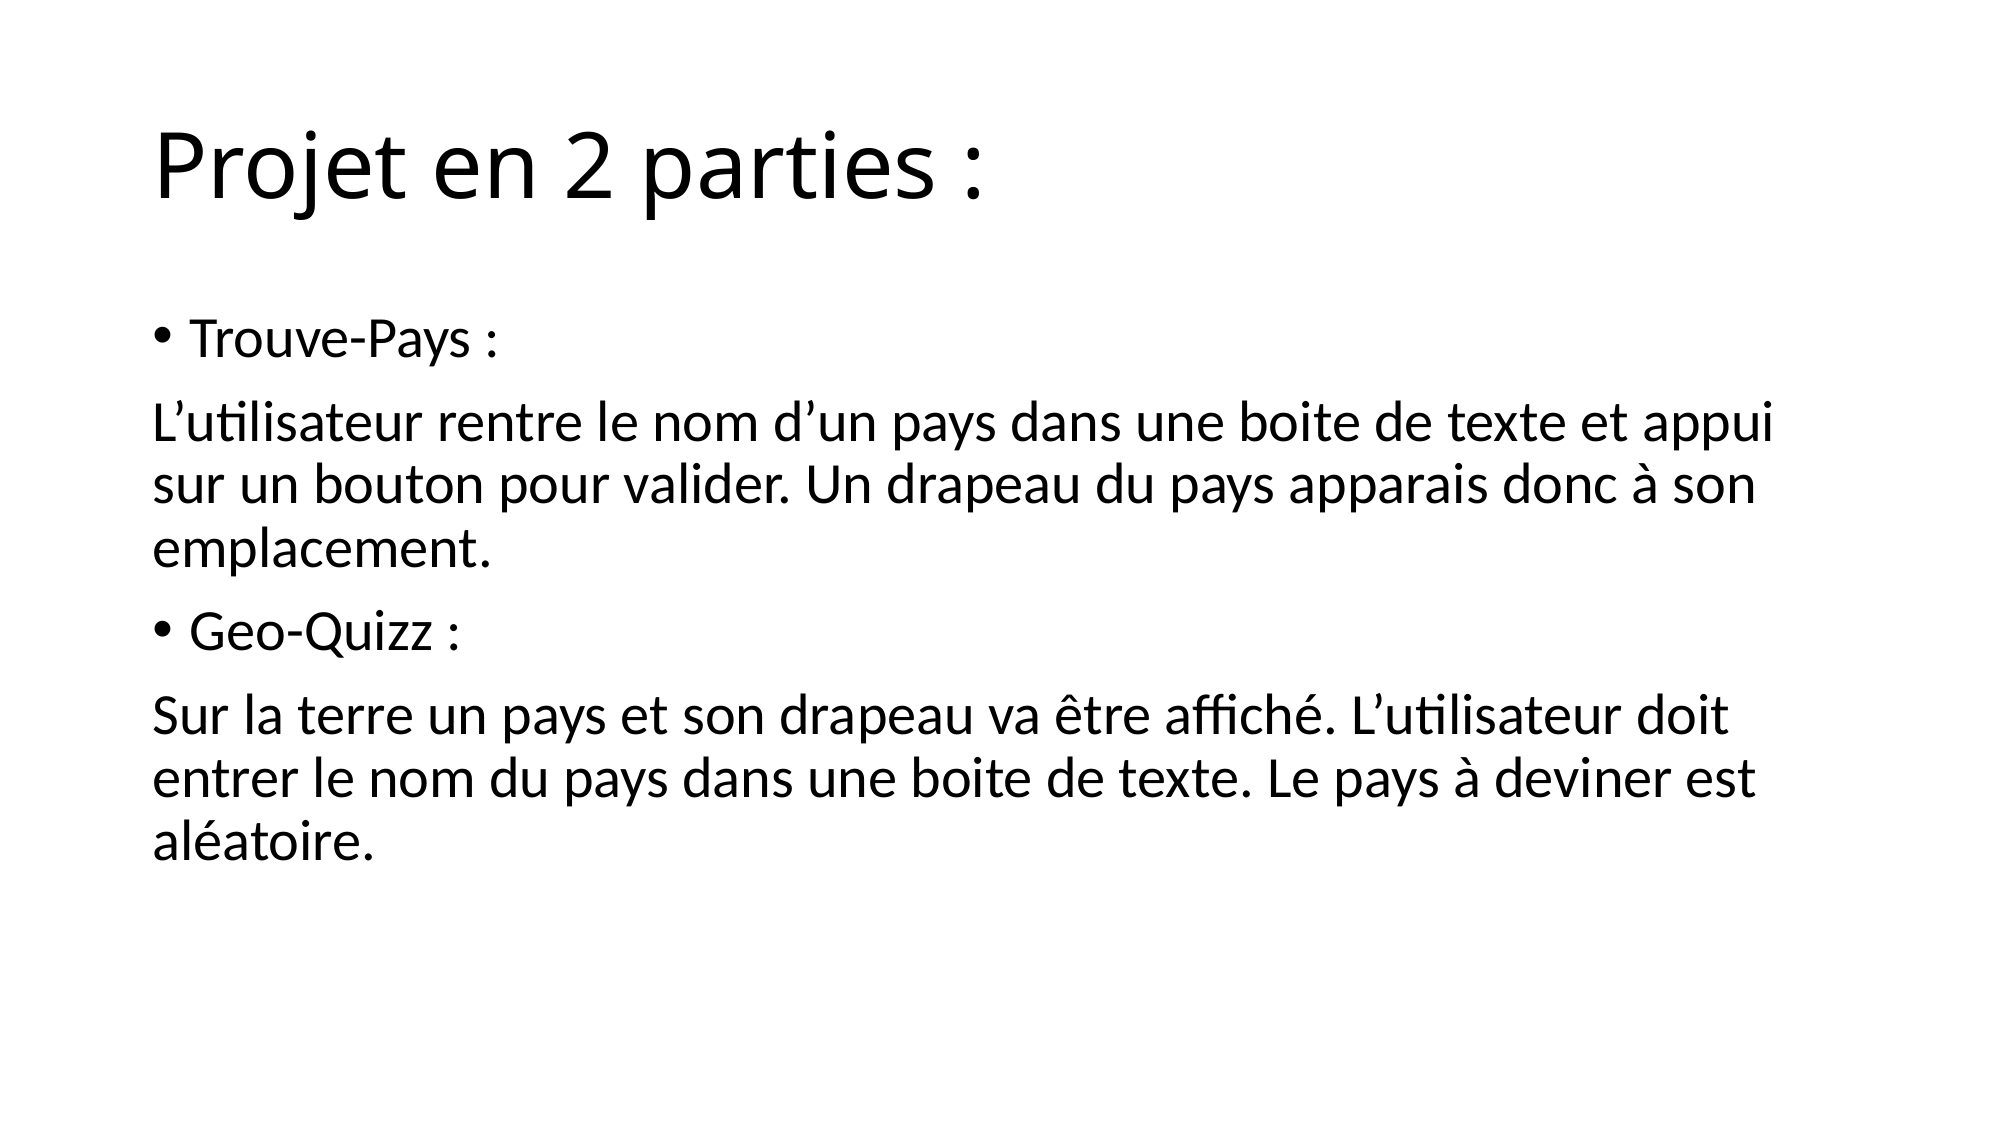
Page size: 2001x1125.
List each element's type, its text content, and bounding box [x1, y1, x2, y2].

title Projet en 2 parties : [137, 59, 1863, 278]
list Trouve-Pays : L’utilisateur rentre le nom d’un pays dans une boite de texte et appui sur un bouton pour valider. Un drapeau du pays apparais donc à son emplacement. Geo-Quizz : Sur la terre un pays et son drapeau va être affiché. L’utilisateur doit entrer le nom du pays dans une boite de texte. Le pays à deviner est aléatoire. [137, 299, 1863, 1014]
